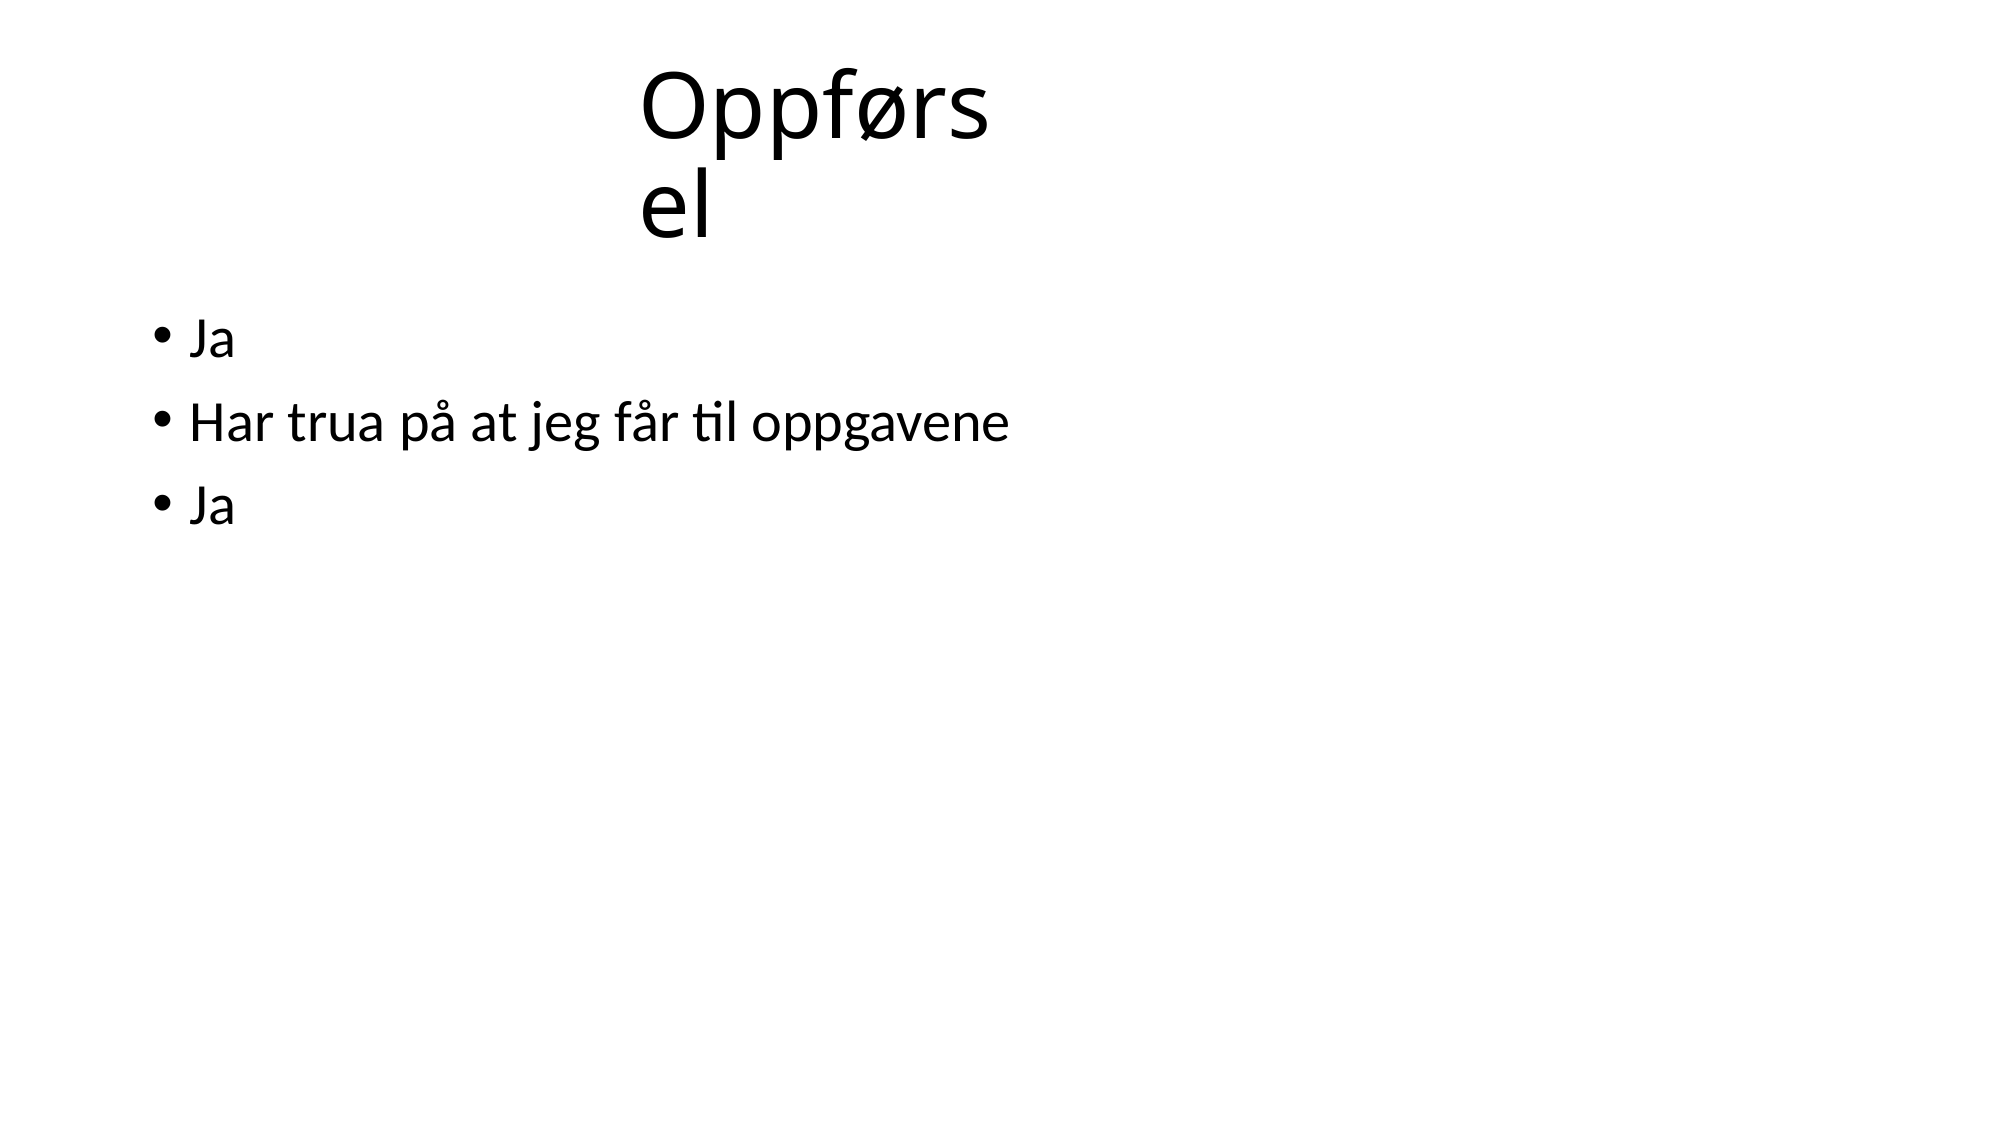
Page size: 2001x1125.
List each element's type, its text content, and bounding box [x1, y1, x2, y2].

title Oppførsel [623, 49, 1020, 268]
list Ja Har trua på at jeg får til oppgavene Ja [137, 299, 1863, 1014]
